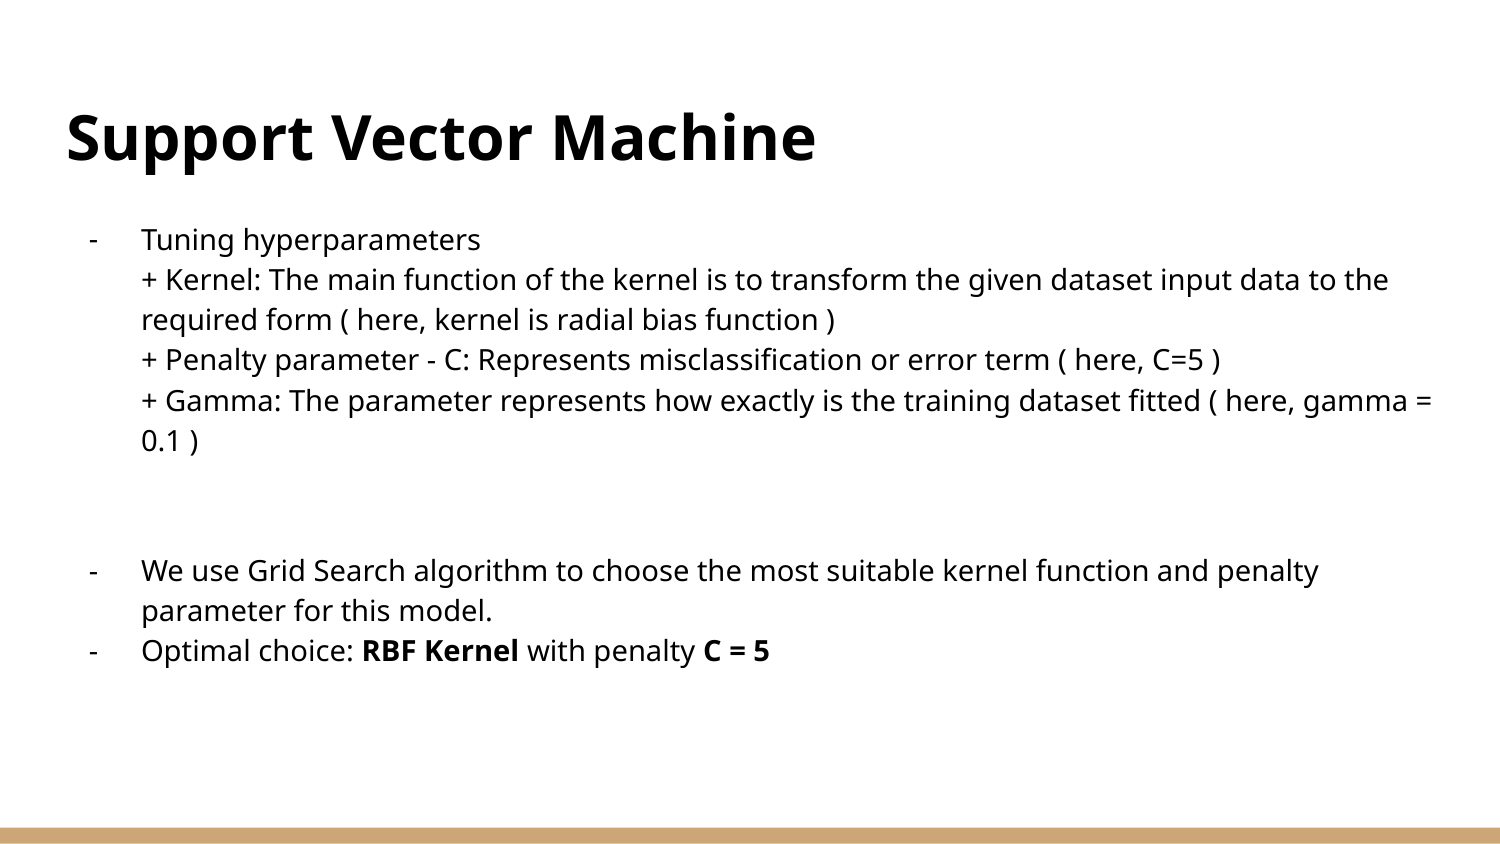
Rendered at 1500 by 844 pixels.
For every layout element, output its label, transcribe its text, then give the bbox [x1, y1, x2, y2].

title Support Vector Machine [51, 51, 1449, 189]
list Tuning hyperparameters + Kernel: The main function of the kernel is to transform the given dataset input data to the required form ( here, kernel is radial bias function ) + Penalty parameter - C: Represents misclassification or error term ( here, C=5 ) + Gamma: The parameter represents how exactly is the training dataset fitted ( here, gamma = 0.1 ) We use Grid Search algorithm to choose the most suitable kernel function and penalty parameter for this model. Optimal choice: RBF Kernel with penalty C = 5 [51, 200, 1449, 752]
